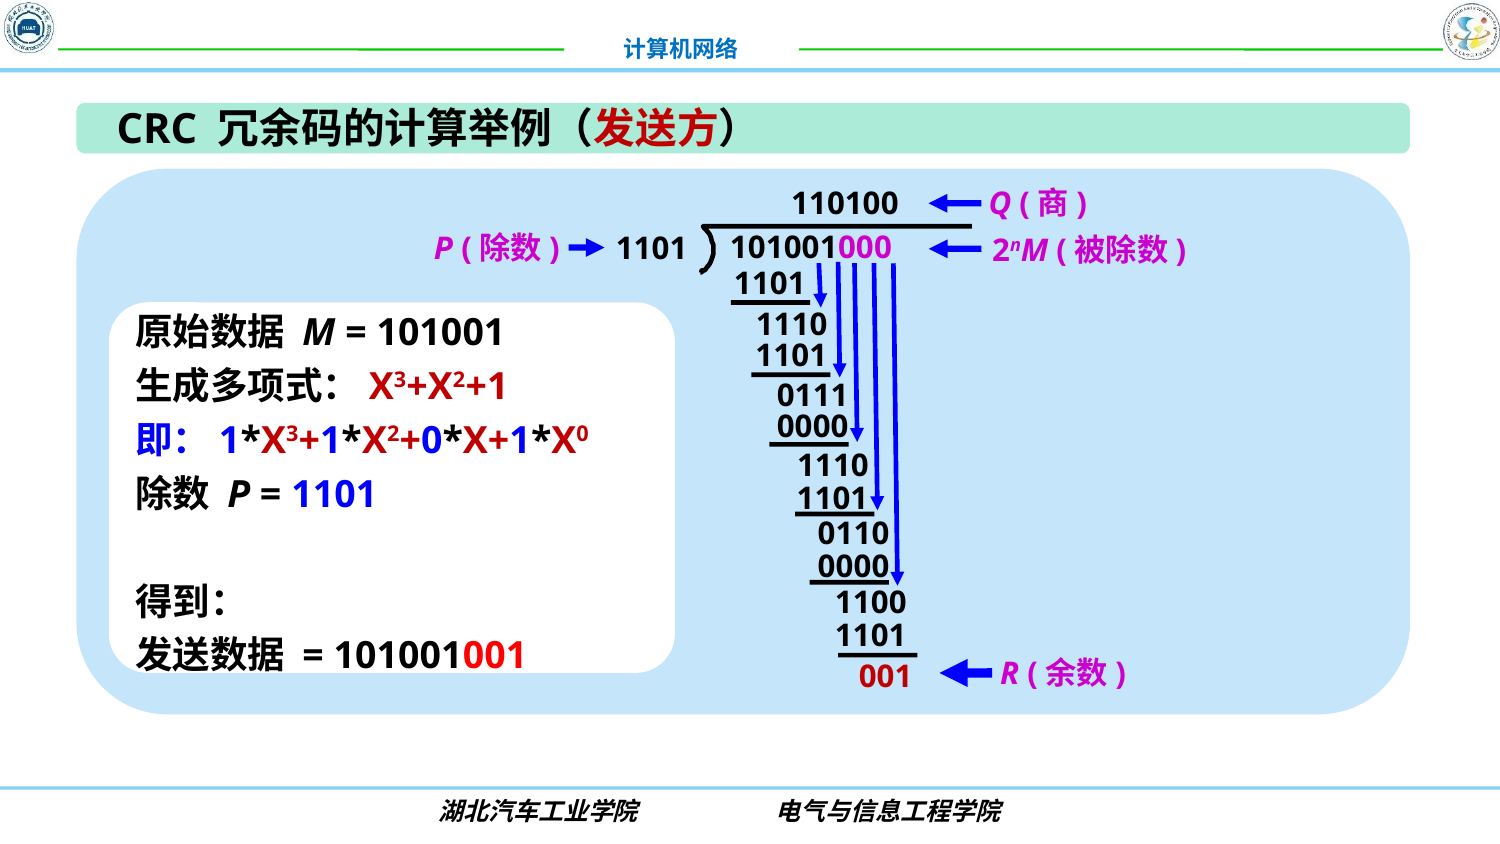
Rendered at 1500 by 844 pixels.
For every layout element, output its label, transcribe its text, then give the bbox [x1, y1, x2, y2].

picture [0, 0, 58, 57]
text_box [74, 166, 1413, 717]
picture [1443, 3, 1500, 60]
text_box [76, 102, 101, 154]
text_box 原始数据 M = 101001 生成多项式：X3+X2+1 即：1*X3+1*X2+0*X+1*X0 除数 P = 1101 得到： 发送数据 = 101001001 [106, 300, 430, 676]
text_box [776, 102, 1411, 154]
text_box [436, 183, 1353, 696]
text_box CRC 冗余码的计算举例（发送方） [101, 94, 776, 160]
